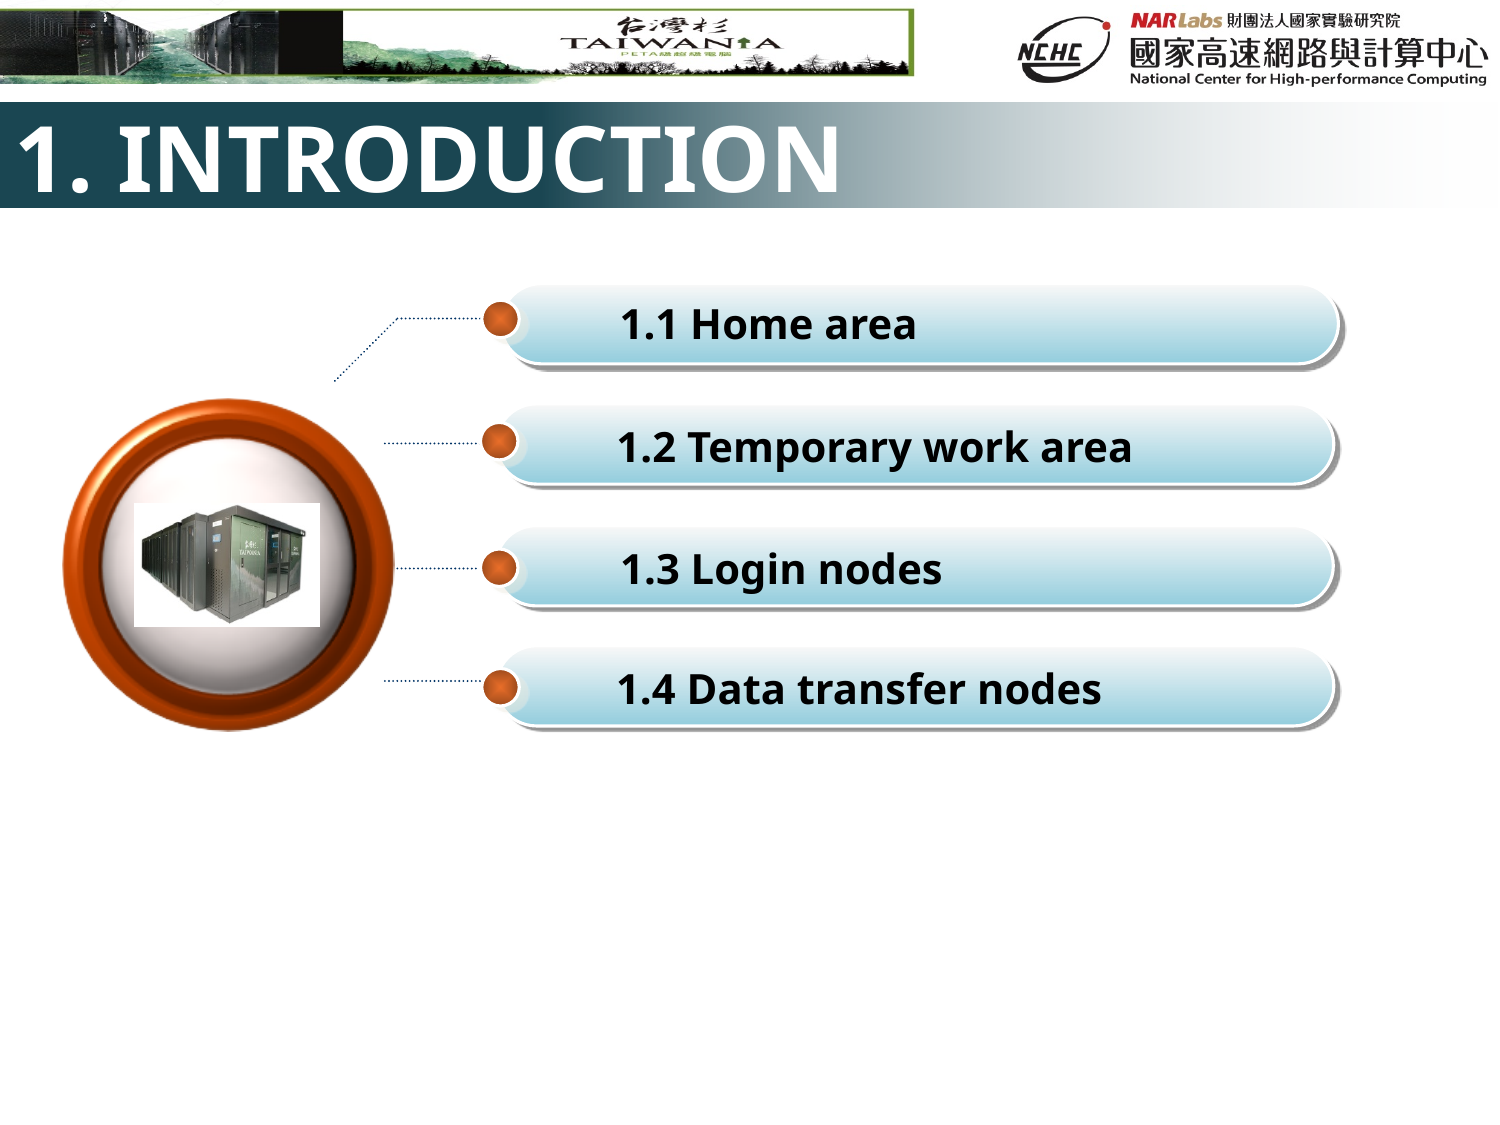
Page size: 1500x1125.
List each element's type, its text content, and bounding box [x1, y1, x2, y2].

text_box 1.3 Login nodes [605, 535, 958, 601]
text_box [502, 403, 1334, 485]
text_box 1.2 Temporary work area [601, 413, 1149, 479]
text_box [481, 300, 520, 338]
text_box [500, 525, 1334, 606]
text_box [481, 668, 520, 707]
picture [1010, 5, 1495, 94]
picture [62, 398, 395, 732]
text_box 1. INTRODUCTION [0, 100, 1500, 210]
text_box 1.4 Data transfer nodes [601, 655, 1118, 721]
text_box [507, 283, 1339, 364]
text_box [480, 422, 518, 460]
text_box [480, 548, 518, 587]
text_box [500, 645, 1334, 726]
text_box 1.1 Home area [604, 290, 933, 356]
picture [0, 0, 975, 84]
